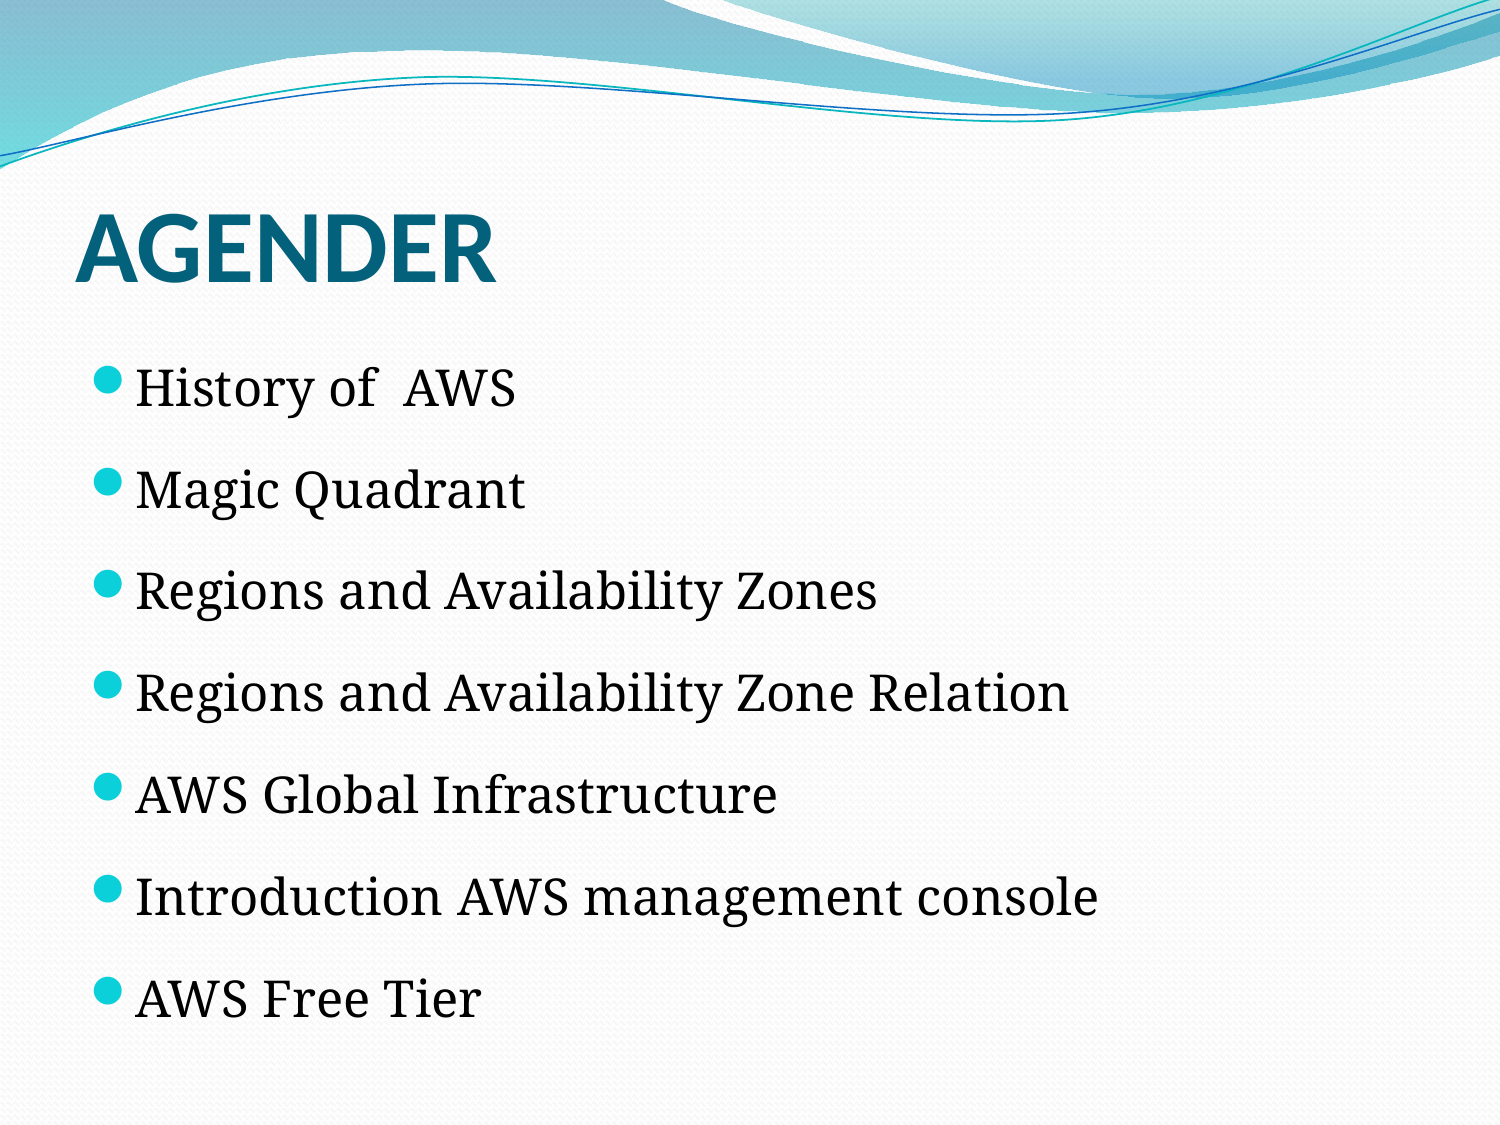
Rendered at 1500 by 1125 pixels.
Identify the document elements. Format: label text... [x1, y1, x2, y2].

list History of AWS Magic Quadrant Regions and Availability Zones Regions and Availability Zone Relation AWS Global Infrastructure Introduction AWS management console AWS Free Tier [75, 317, 1425, 1038]
title AGENDER [75, 115, 1425, 303]
